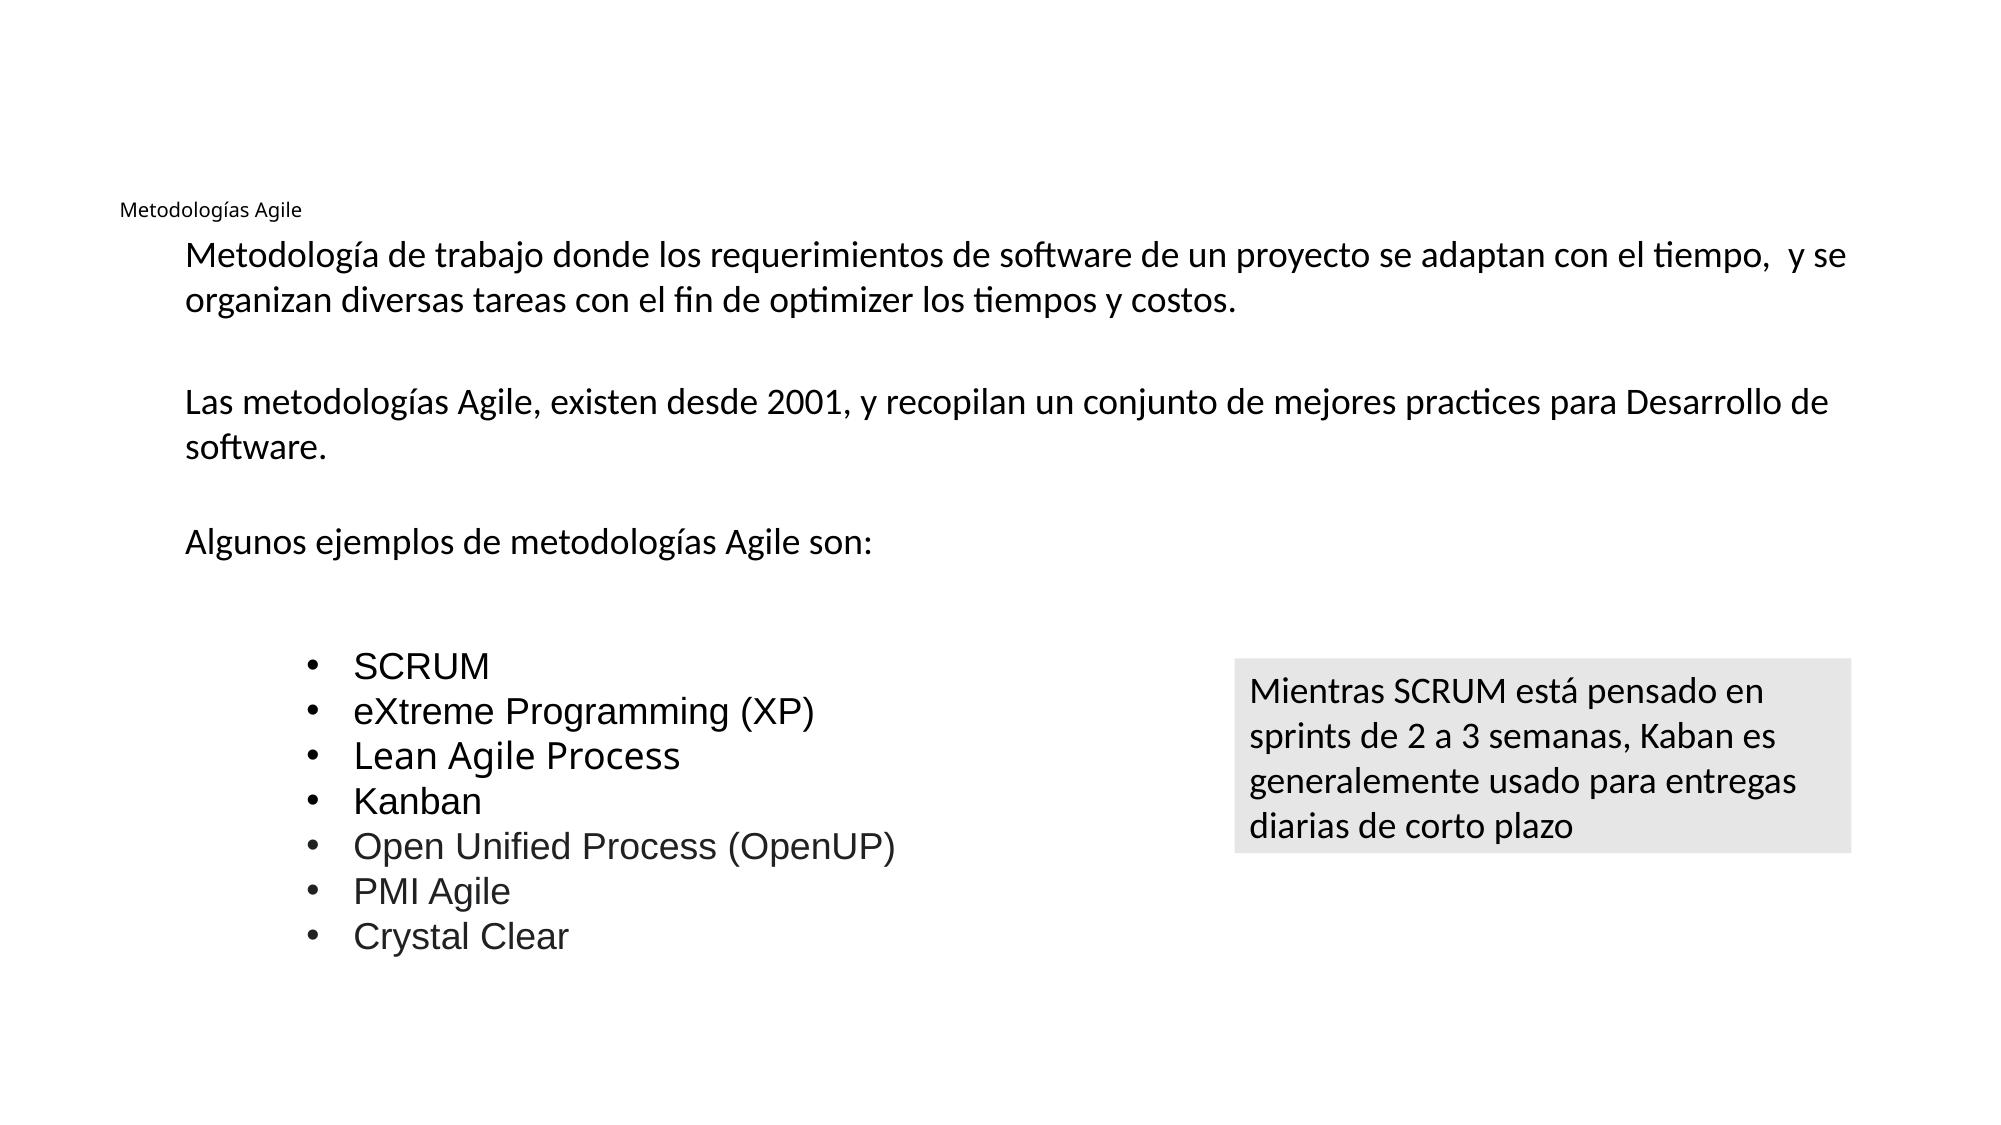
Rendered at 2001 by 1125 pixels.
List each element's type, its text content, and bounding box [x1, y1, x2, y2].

title Metodologías Agile [104, 191, 1830, 276]
text_box Las metodologías Agile, existen desde 2001, y recopilan un conjunto de mejores practices para Desarrollo de software. [170, 369, 1932, 475]
text_box SCRUM eXtreme Programming (XP) Lean Agile Process Kanban Open Unified Process (OpenUP) PMI Agile Crystal Clear [291, 634, 1143, 964]
text_box Mientras SCRUM está pensado en sprints de 2 a 3 semanas, Kaban es generalemente usado para entregas diarias de corto plazo [1234, 658, 1852, 854]
text_box Algunos ejemplos de metodologías Agile son: [170, 509, 1932, 570]
text_box Metodología de trabajo donde los requerimientos de software de un proyecto se adaptan con el tiempo, y se organizan diversas tareas con el fin de optimizer los tiempos y costos. [170, 222, 1932, 327]
